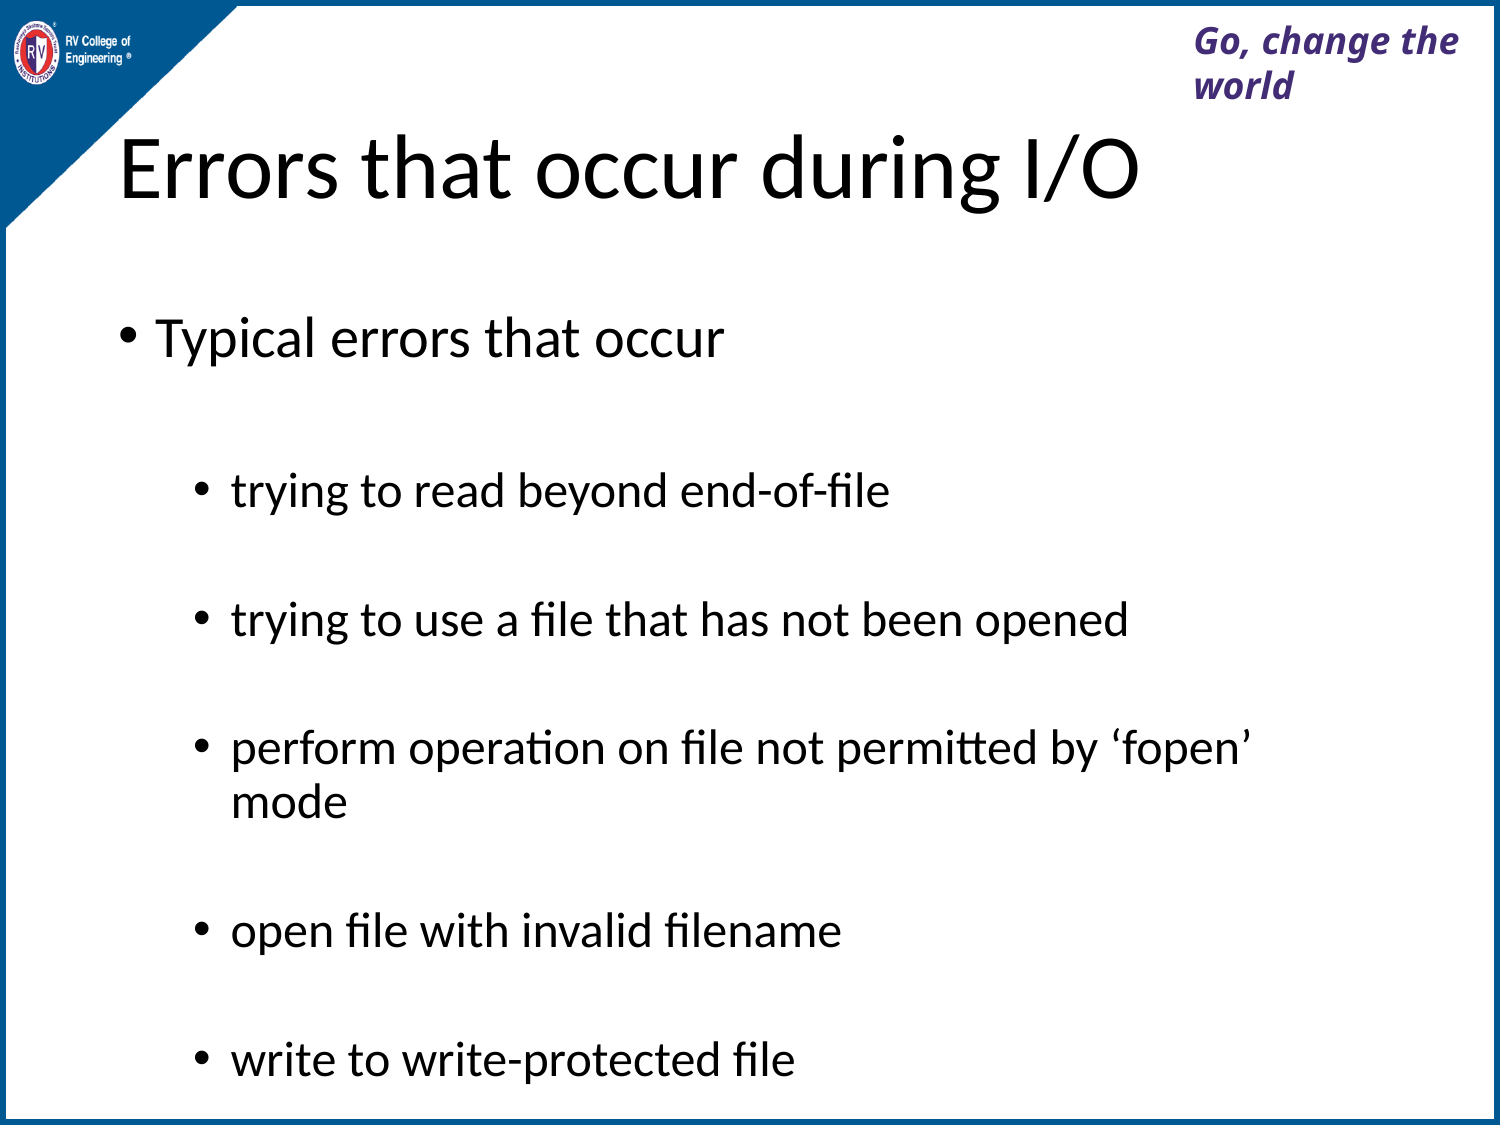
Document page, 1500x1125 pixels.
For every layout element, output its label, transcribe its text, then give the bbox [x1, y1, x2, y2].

title Errors that occur during I/O [103, 59, 1397, 278]
list Typical errors that occur trying to read beyond end-of-file trying to use a file that has not been opened perform operation on file not permitted by ‘fopen’ mode open file with invalid filename write to write-protected file [103, 299, 1397, 1014]
picture [1, 6, 237, 232]
